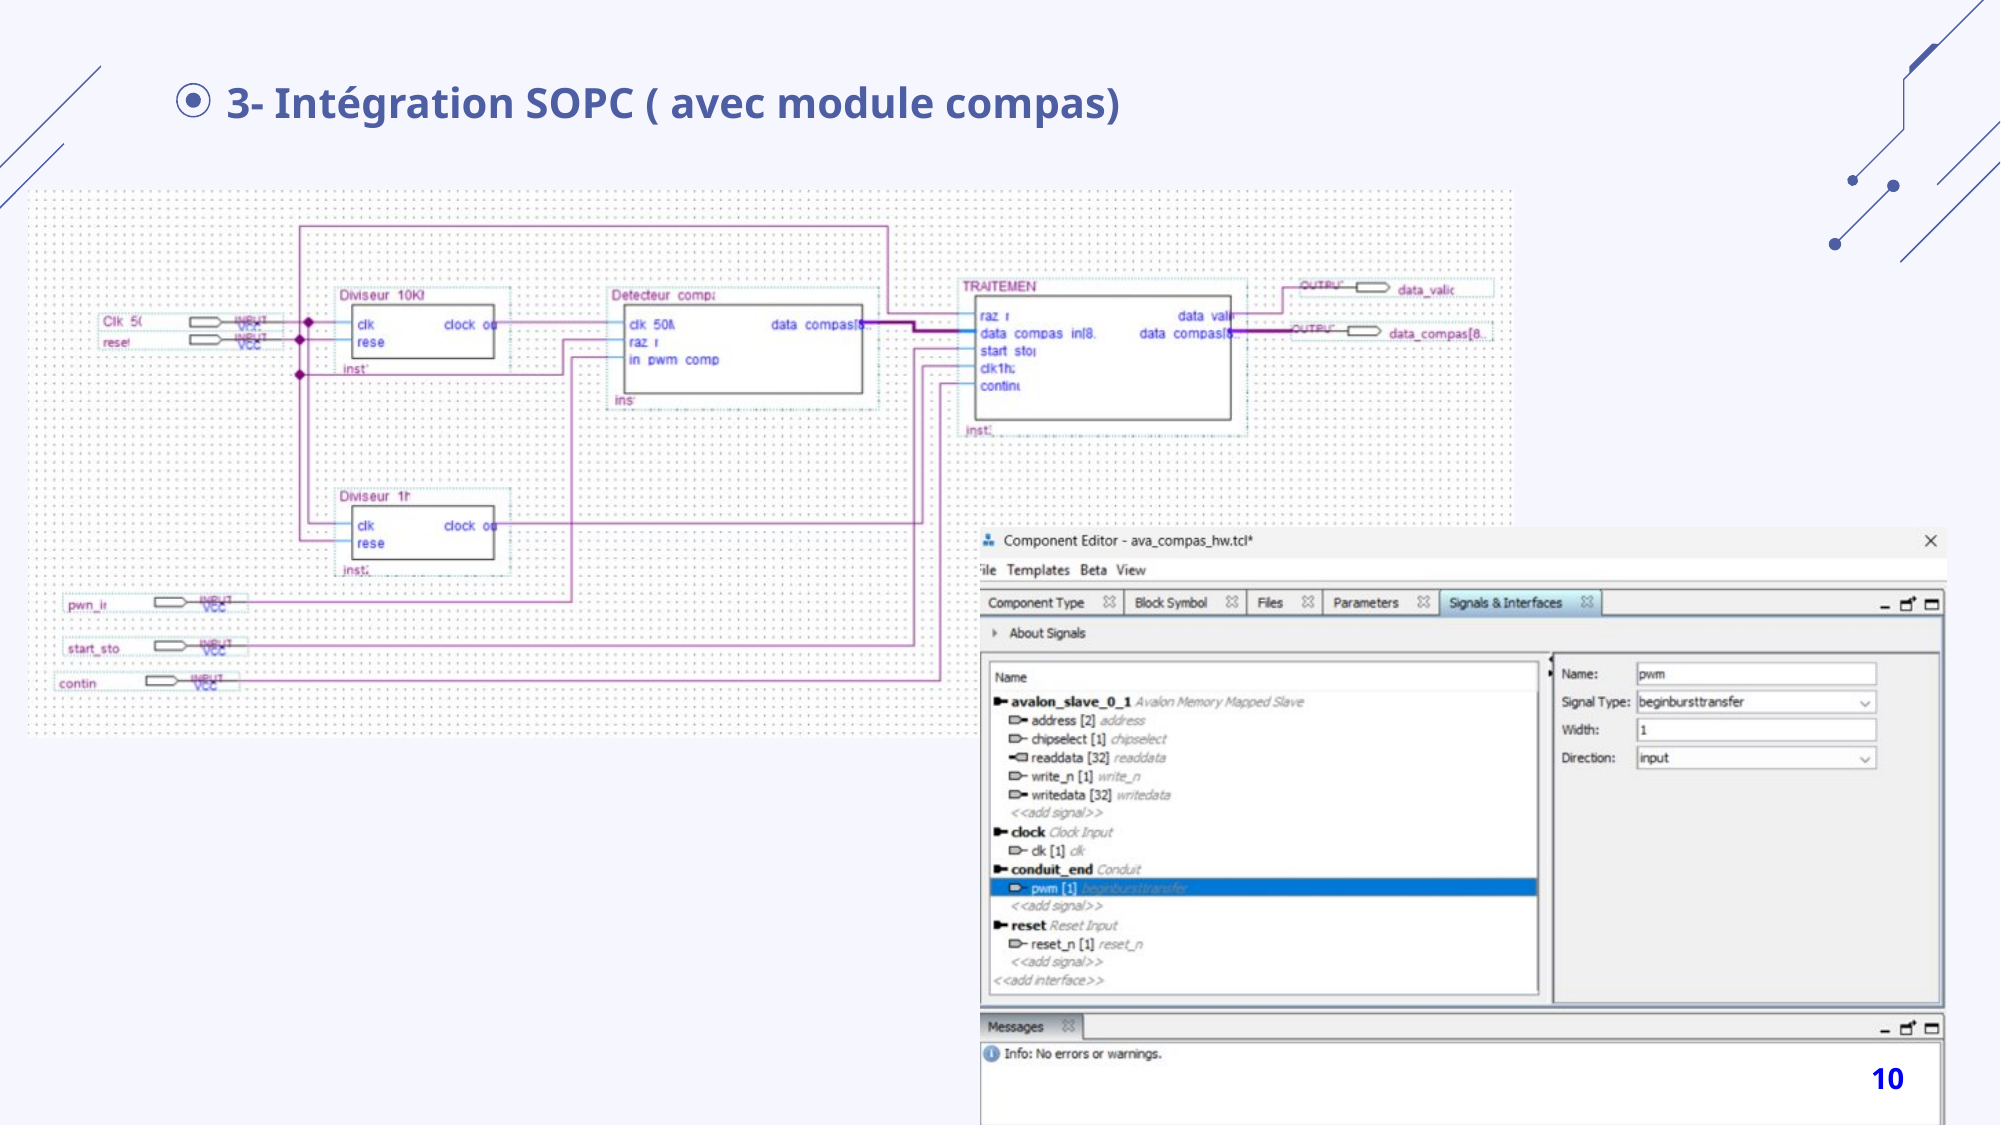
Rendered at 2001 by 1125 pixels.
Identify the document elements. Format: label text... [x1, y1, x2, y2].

title 3- Intégration SOPC ( avec module compas) [211, 76, 1870, 191]
picture [28, 190, 1947, 1125]
text_box 10 [1952, 1052, 1958, 1103]
